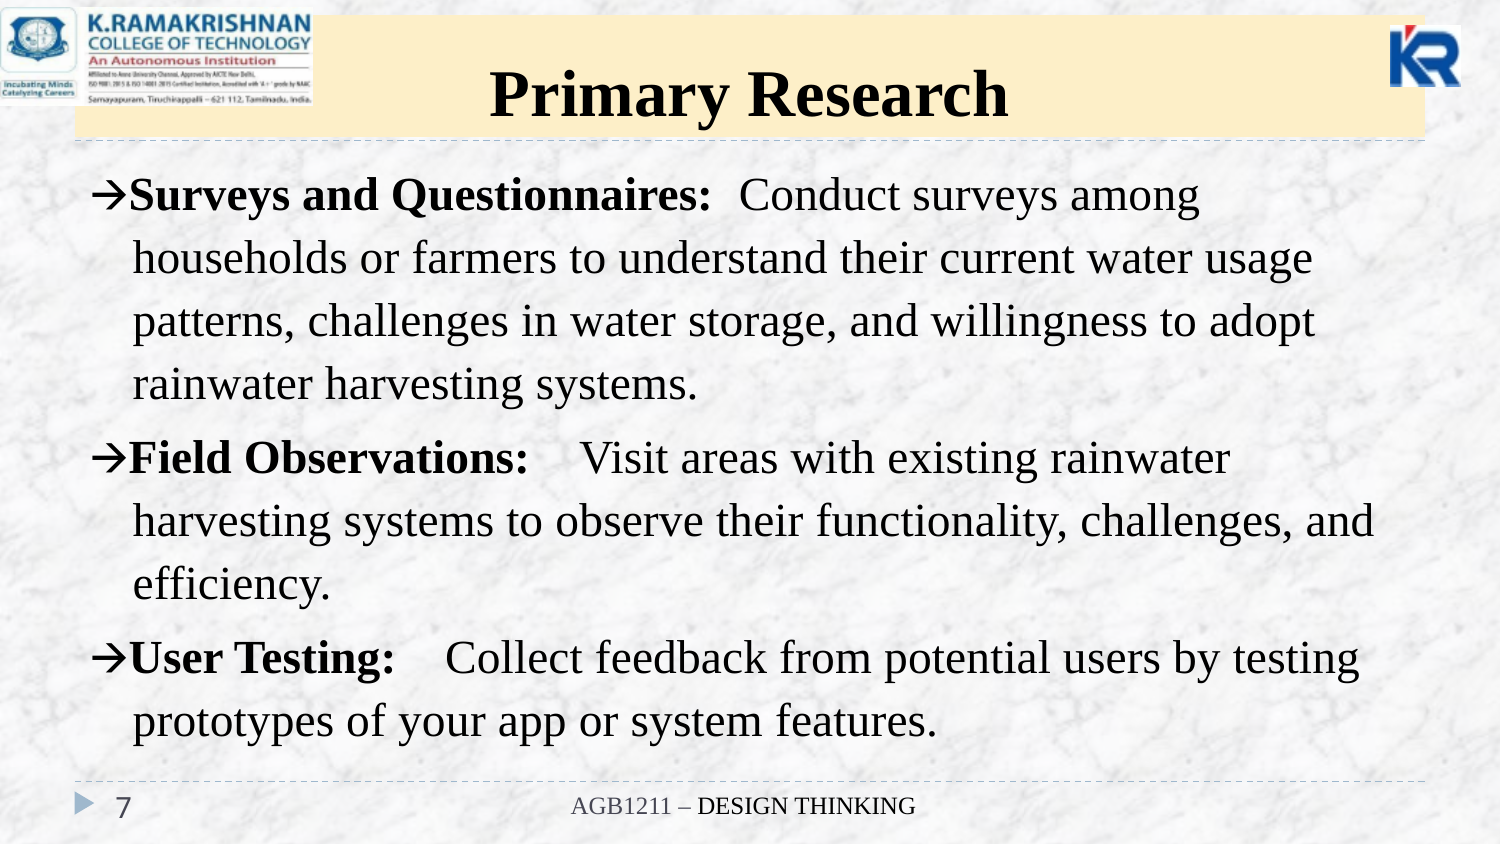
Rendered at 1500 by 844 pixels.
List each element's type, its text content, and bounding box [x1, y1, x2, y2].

list 🡪Surveys and Questionnaires: Conduct surveys among households or farmers to understand their current water usage patterns, challenges in water storage, and willingness to adopt rainwater harvesting systems. 🡪Field Observations: Visit areas with existing rainwater harvesting systems to observe their functionality, challenges, and efficiency. 🡪User Testing: Collect feedback from potential users by testing prototypes of your app or system features. [75, 150, 1425, 758]
footer AGB1211 – DESIGN THINKING [412, 782, 1075, 844]
picture [1390, 25, 1461, 87]
slide_number ‹#› [100, 782, 426, 827]
title Primary Research [75, 15, 1425, 137]
picture [0, 7, 313, 106]
